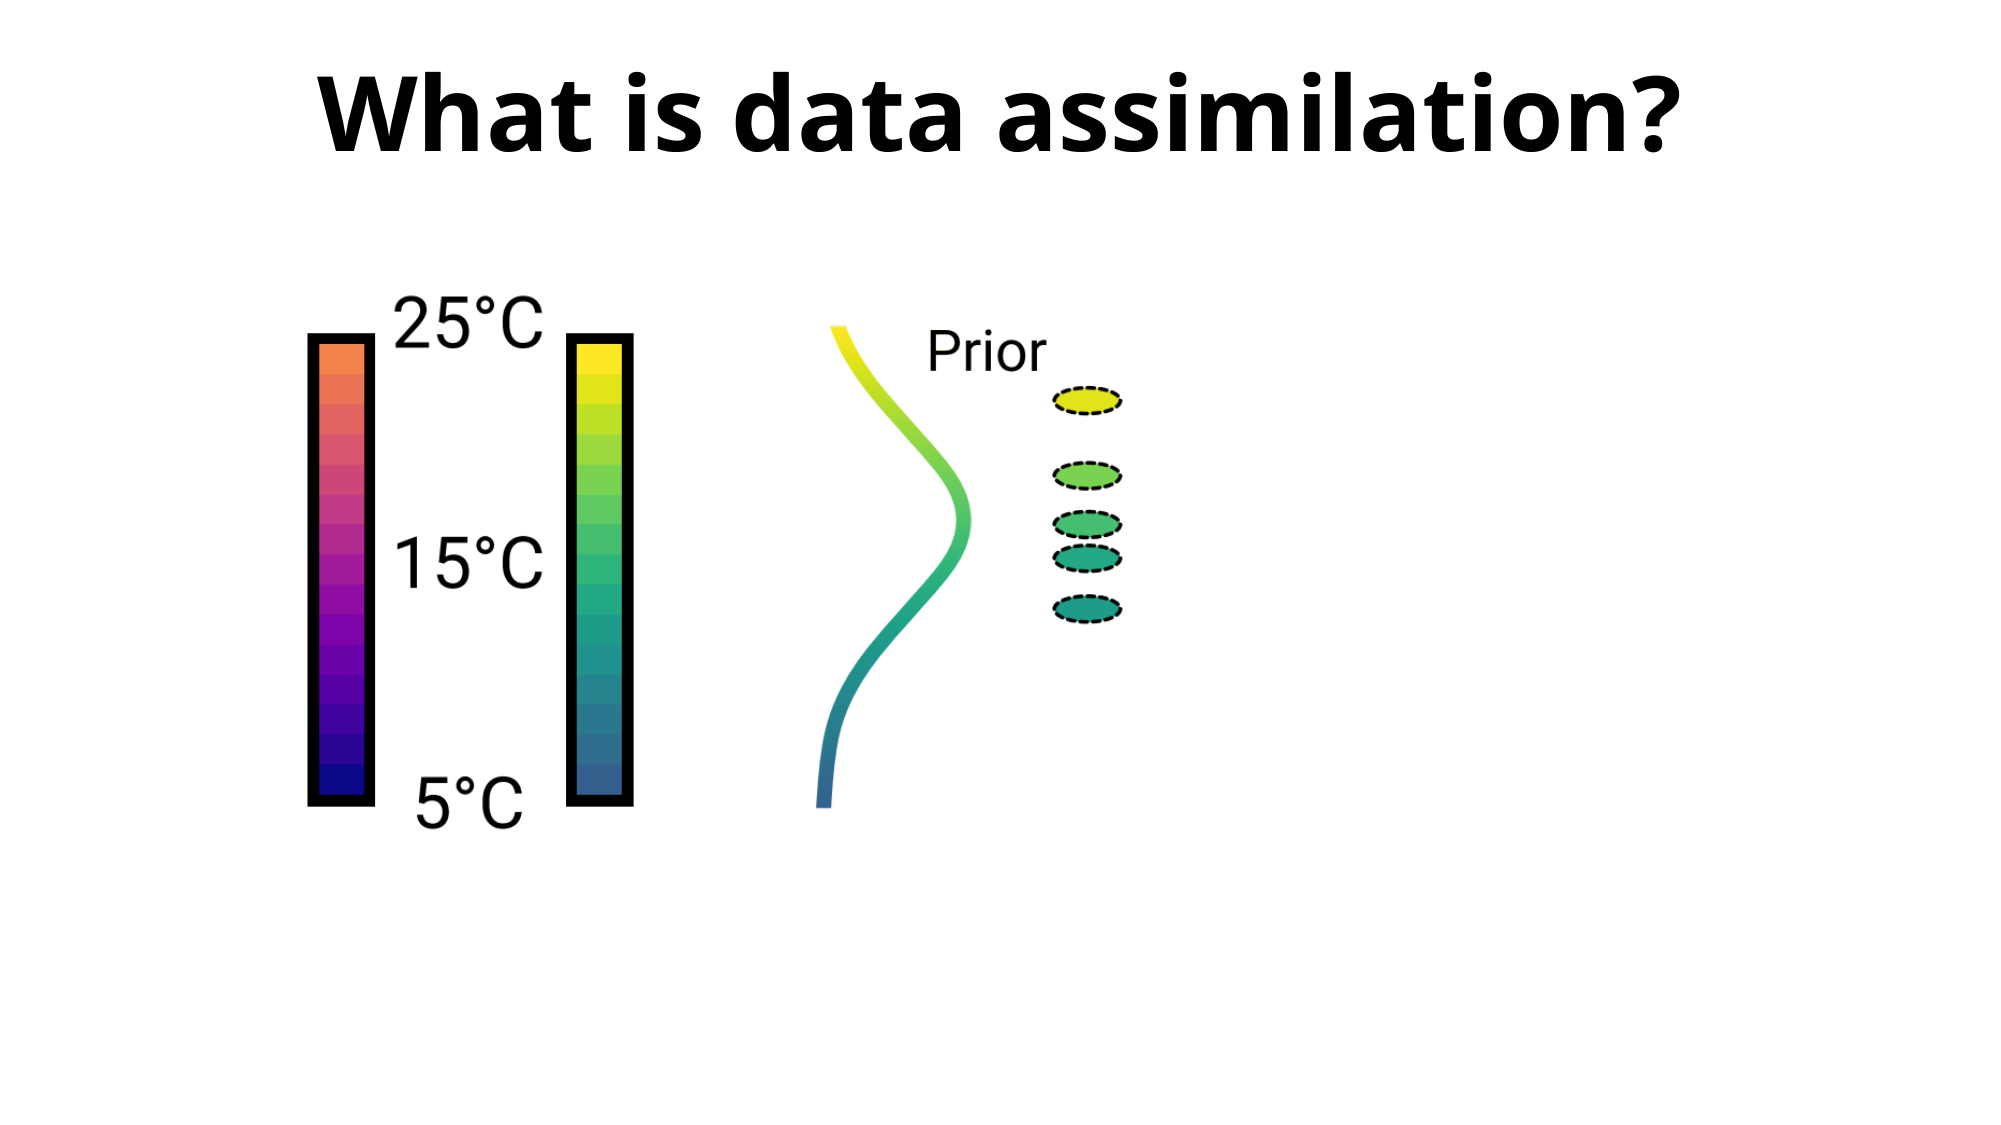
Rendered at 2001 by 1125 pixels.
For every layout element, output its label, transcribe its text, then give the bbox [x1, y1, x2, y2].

text_box What is data assimilation? [0, 40, 2000, 180]
picture [299, 289, 2000, 836]
